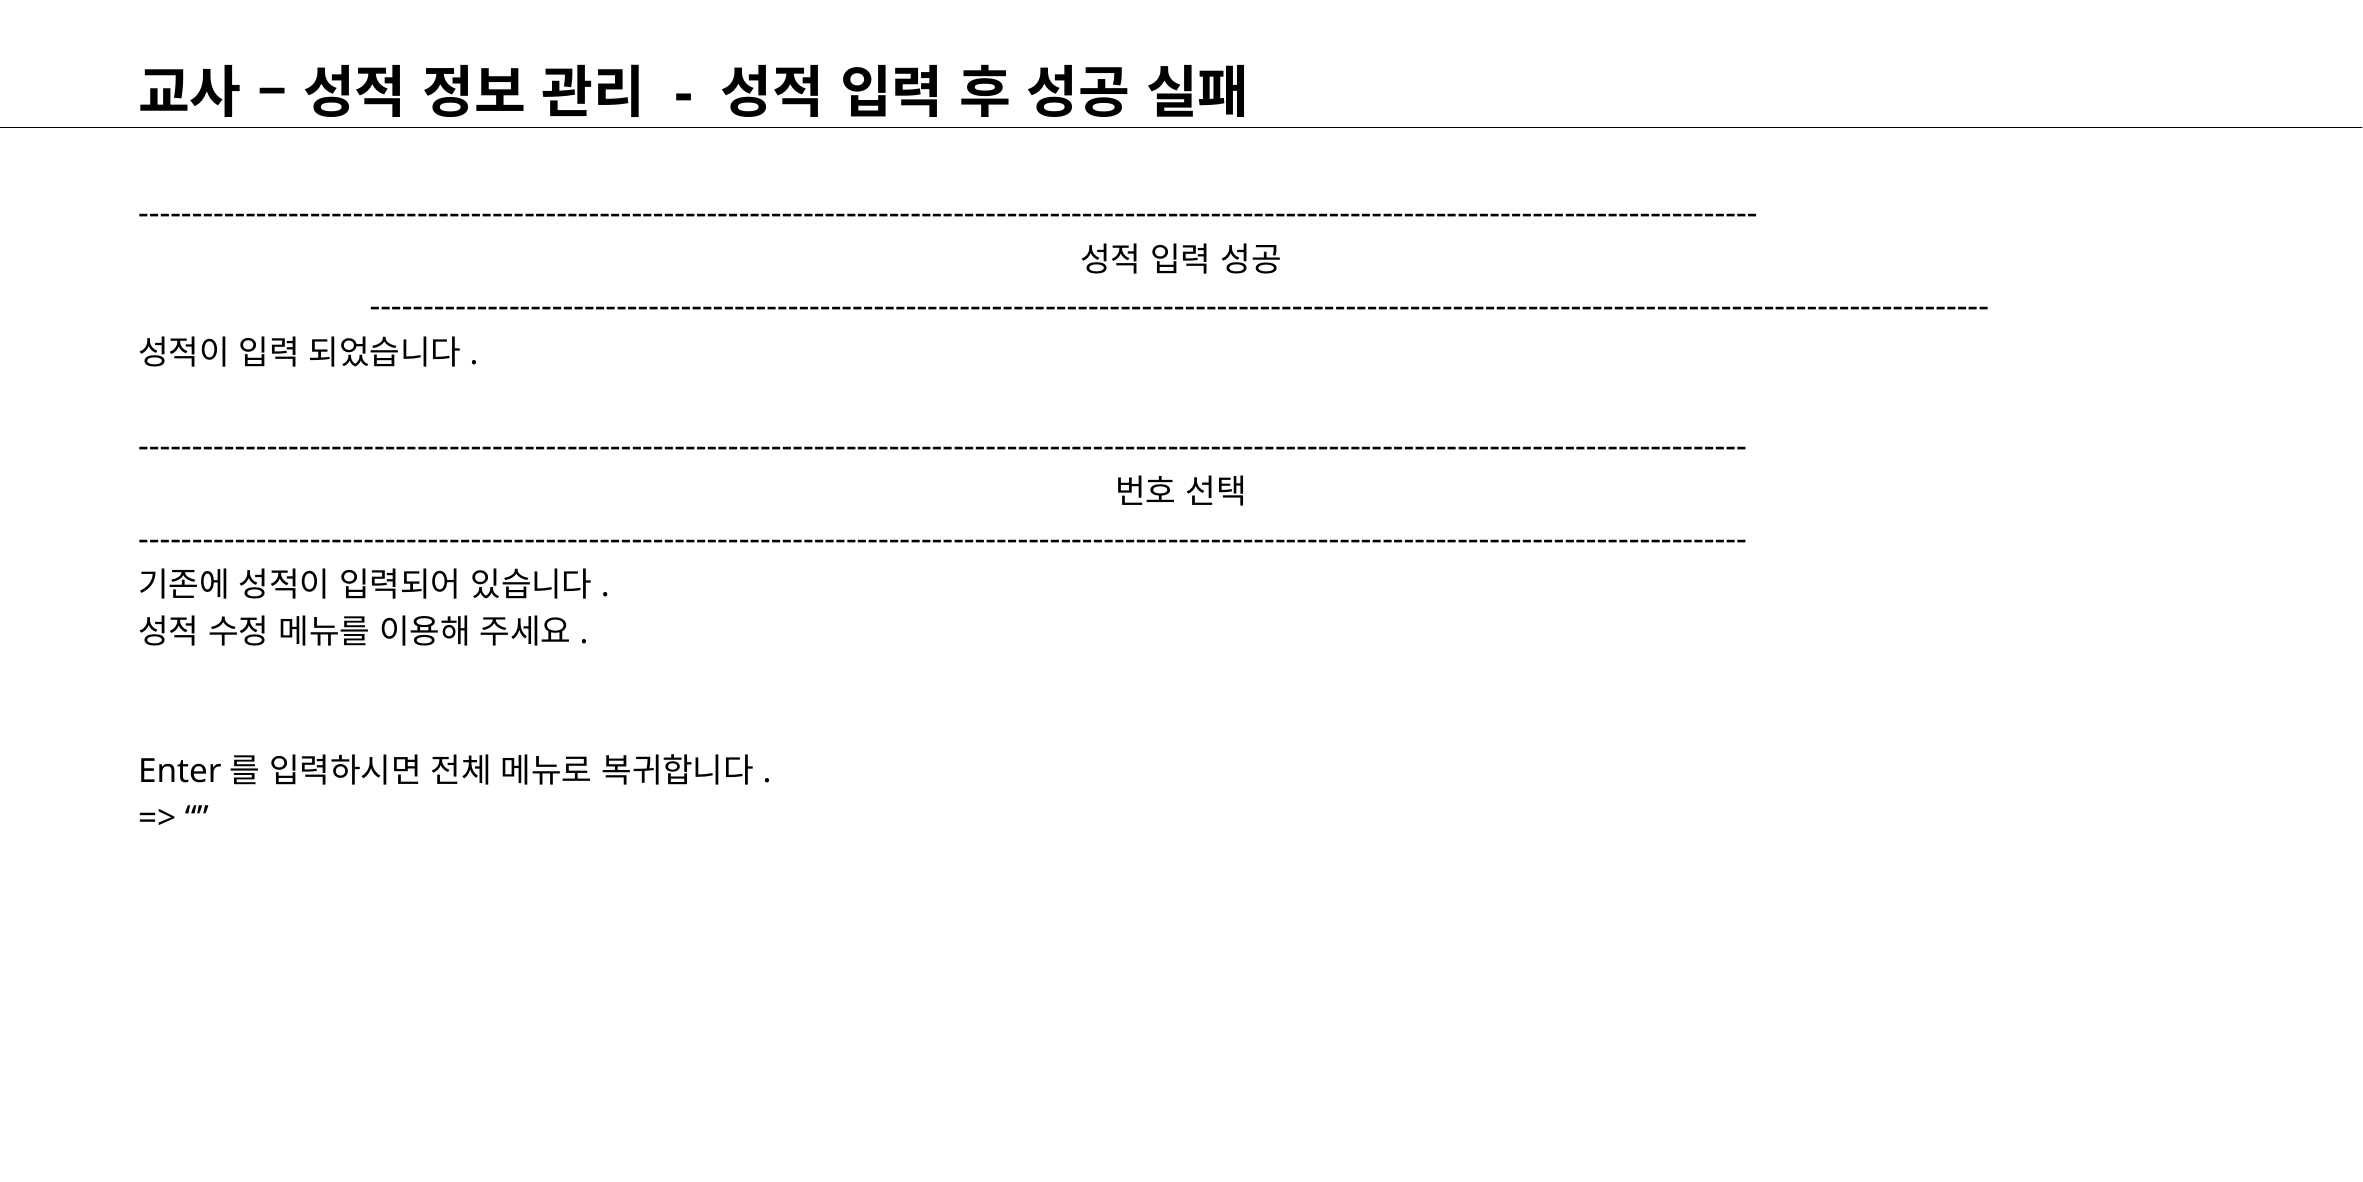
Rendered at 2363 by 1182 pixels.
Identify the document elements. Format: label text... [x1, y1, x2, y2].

title 교사 – 성적 정보 관리 - 성적 입력 후 성공 실패 [118, 47, 2245, 126]
list ------------------------------------------------------------------------------------------------------------------------------------------------------- 성적 입력 성공 ------------------------------------------------------------------------------------------------------------------------------------------------------- 성적이 입력 되었습니다. ------------------------------------------------------------------------------------------------------------------------------------------------------ 번호 선택 ------------------------------------------------------------------------------------------------------------------------------------------------------ 기존에 성적이 입력되어 있습니다. 성적 수정 메뉴를 이용해 주세요. Enter를 입력하시면 전체 메뉴로 복귀합니다. => “” [118, 181, 2245, 1124]
